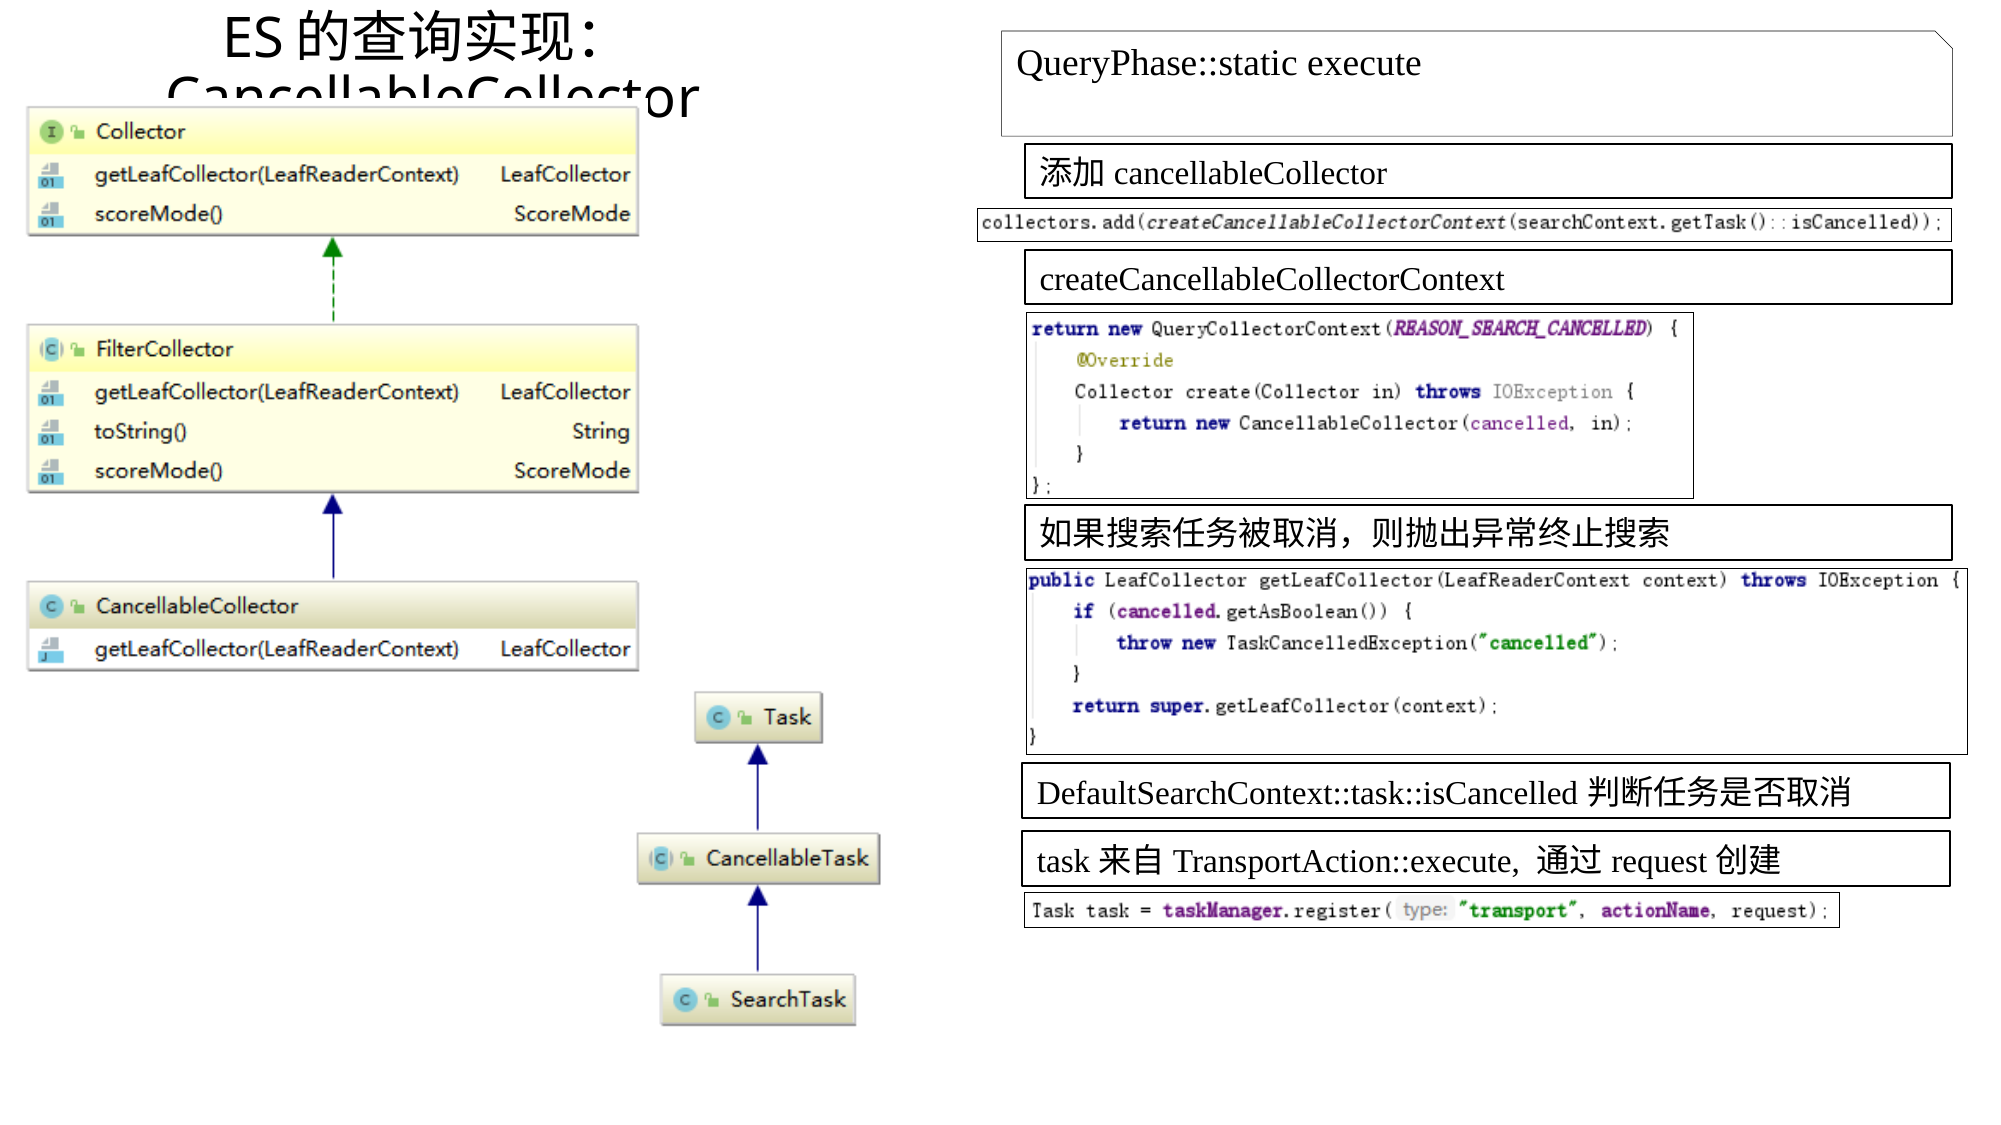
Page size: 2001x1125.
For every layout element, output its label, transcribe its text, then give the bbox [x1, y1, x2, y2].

text_box createCancellableCollectorContext [1024, 249, 1953, 305]
picture [1026, 568, 1968, 755]
picture [1024, 892, 1840, 928]
picture [976, 208, 1952, 242]
text_box 如果搜索任务被取消，则抛出异常终止搜索 [1024, 505, 1953, 560]
picture [1026, 312, 1694, 499]
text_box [1001, 30, 1953, 137]
text_box 添加cancellableCollector [1024, 143, 1953, 199]
text_box ES的查询实现：CancellableCollector [0, 1, 868, 138]
picture [23, 98, 900, 1042]
text_box DefaultSearchContext::task::isCancelled判断任务是否取消 [1022, 763, 1950, 819]
text_box task来自TransportAction::execute, 通过request创建 [1022, 831, 1950, 887]
